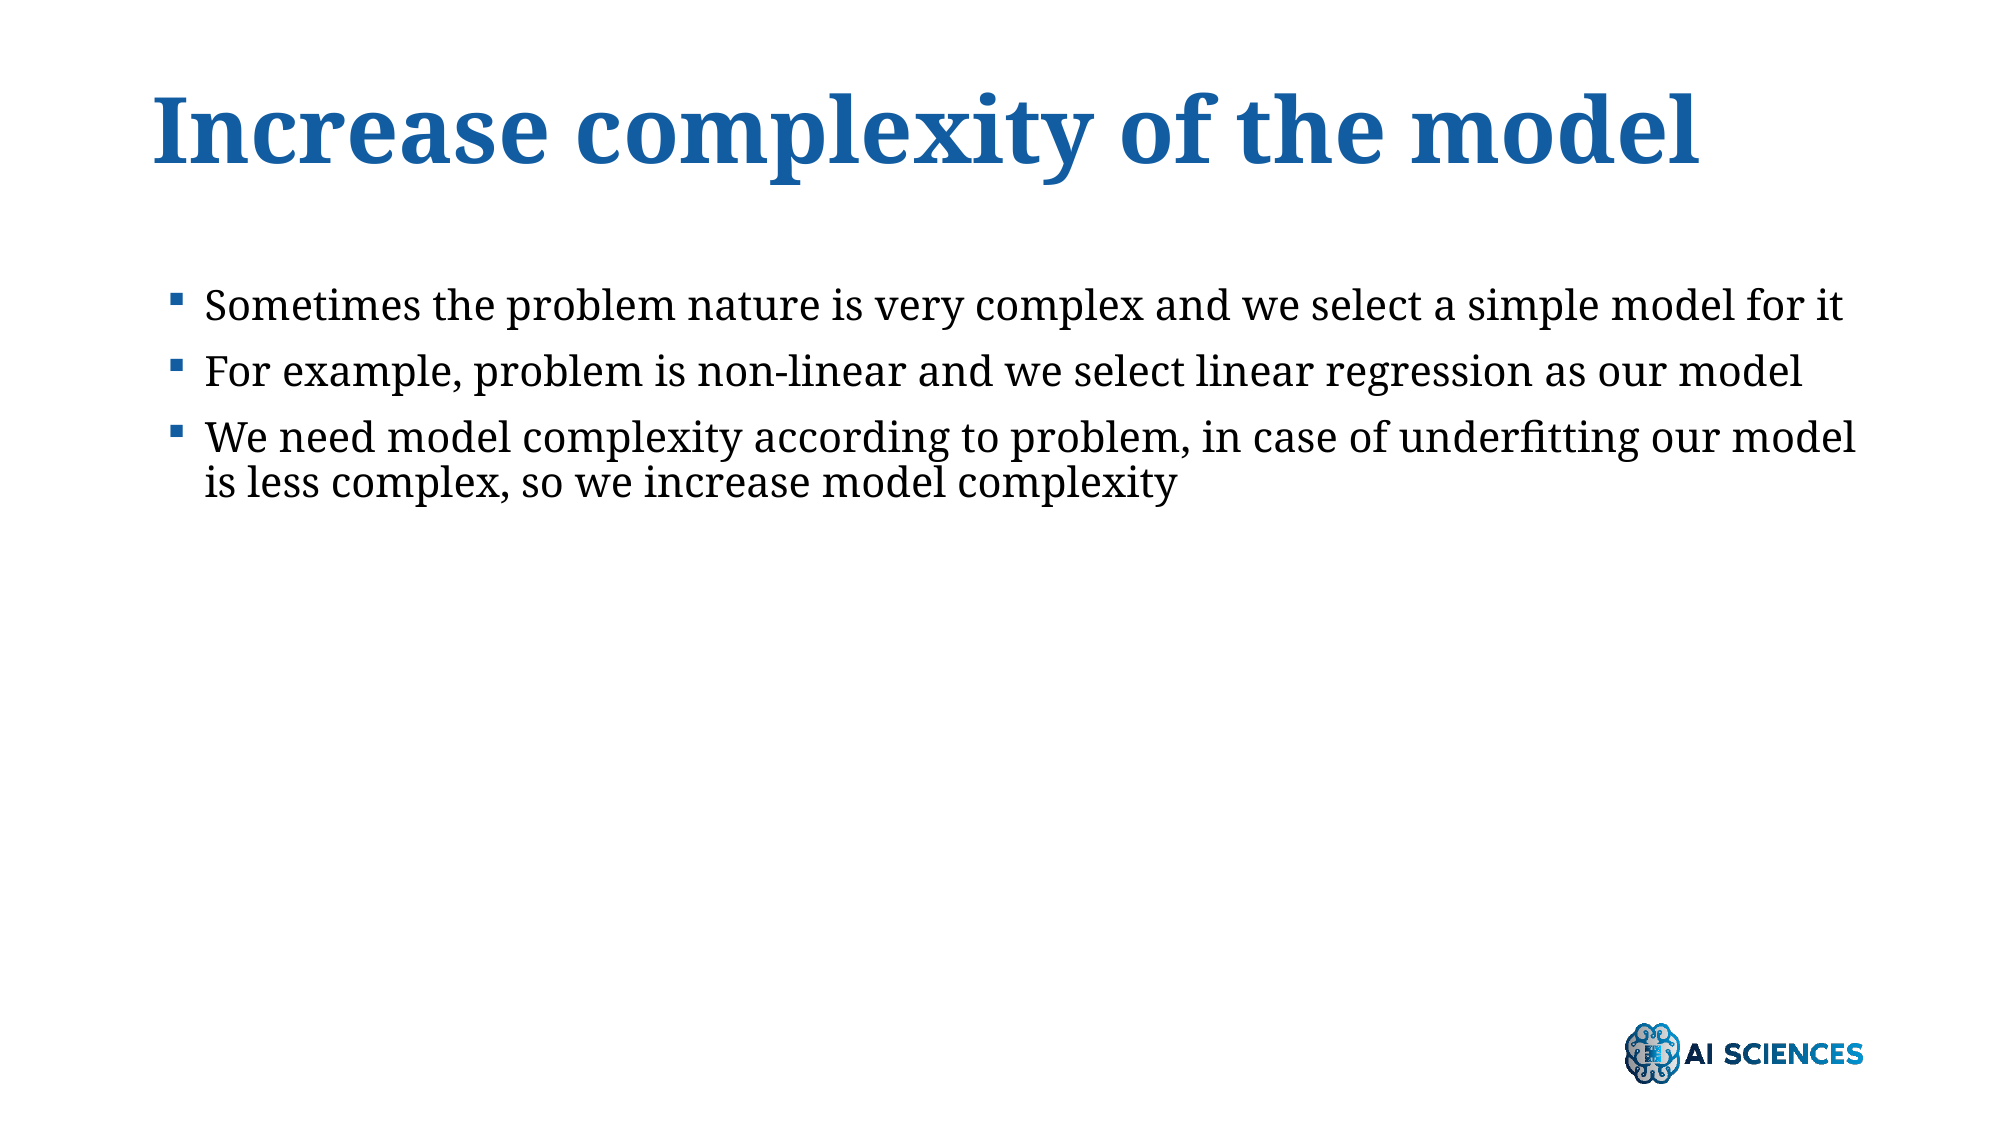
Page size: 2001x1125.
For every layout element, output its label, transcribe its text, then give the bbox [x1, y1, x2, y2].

picture [1625, 1023, 1863, 1084]
list Sometimes the problem nature is very complex and we select a simple model for it For example, problem is non-linear and we select linear regression as our model We need model complexity according to problem, in case of underfitting our model is less complex, so we increase model complexity [152, 277, 1878, 949]
picture [1854, 1048, 1863, 1053]
title Increase complexity of the model [137, 59, 1863, 278]
picture [1657, 1027, 1667, 1038]
picture [1669, 1060, 1676, 1070]
